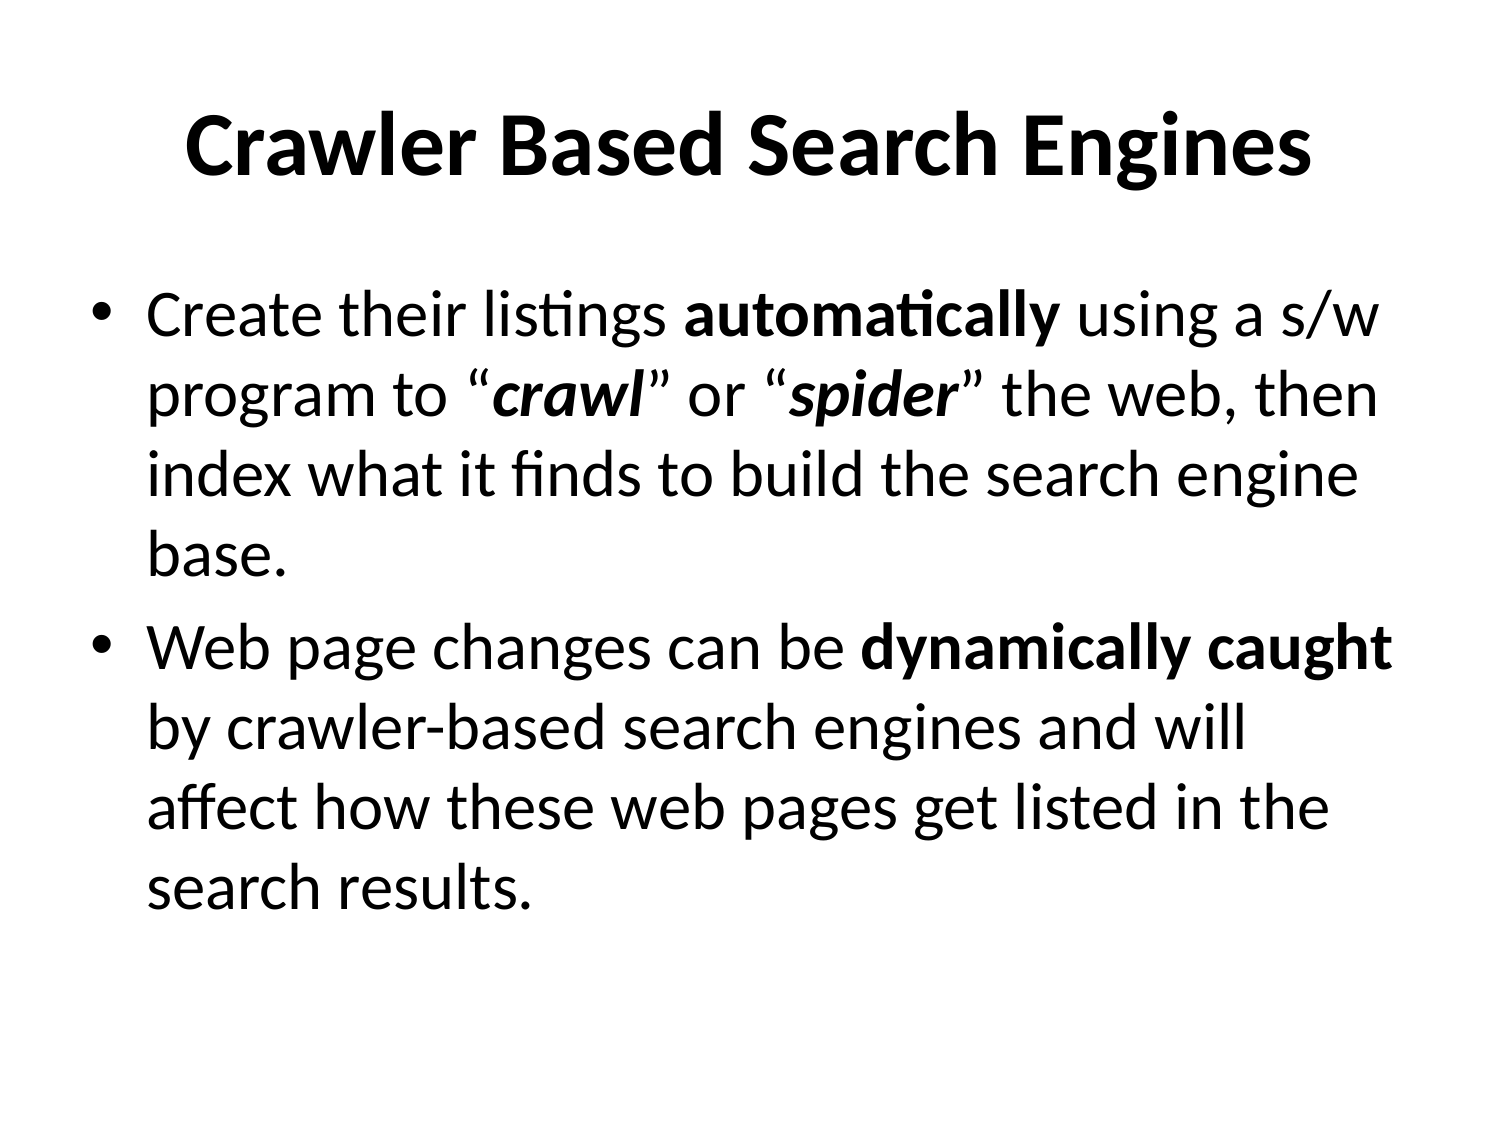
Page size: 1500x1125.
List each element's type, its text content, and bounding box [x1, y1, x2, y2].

title Crawler Based Search Engines [75, 45, 1425, 233]
list Create their listings automatically using a s/w program to “crawl” or “spider” the web, then index what it finds to build the search engine base. Web page changes can be dynamically caught by crawler-based search engines and will affect how these web pages get listed in the search results. [75, 262, 1425, 1005]
